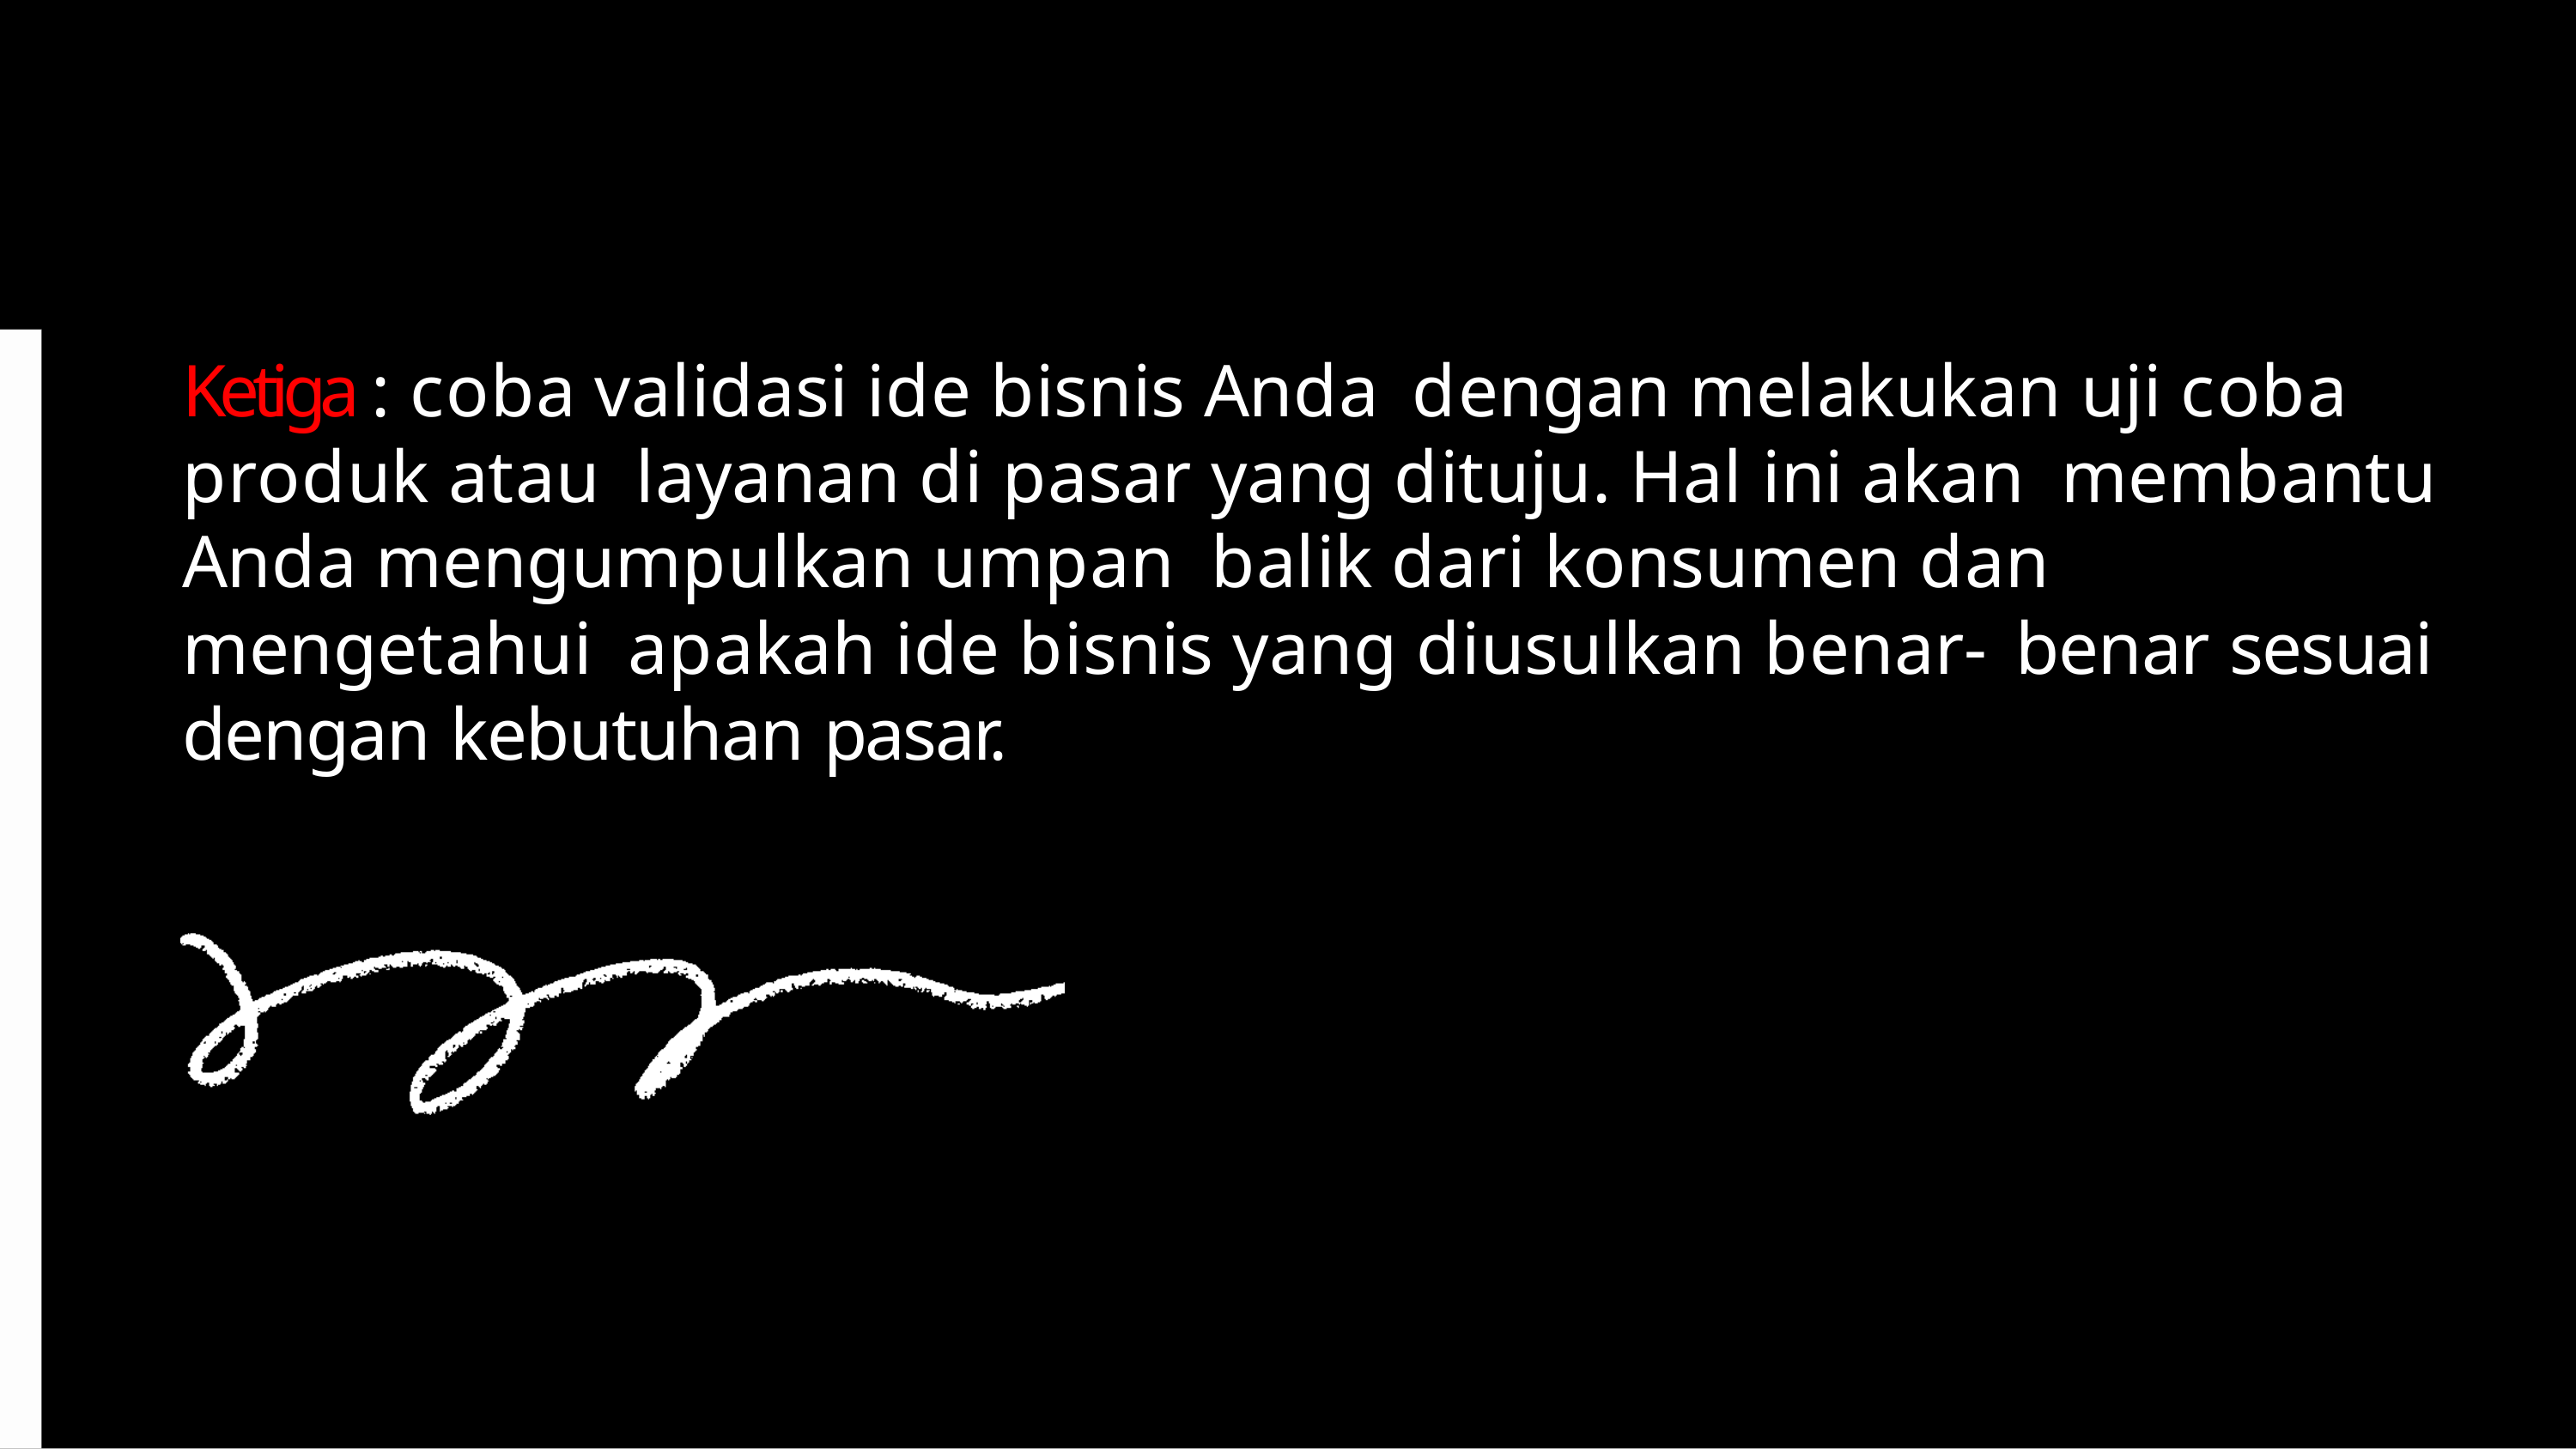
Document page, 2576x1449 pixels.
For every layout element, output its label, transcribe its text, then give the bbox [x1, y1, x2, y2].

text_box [0, 0, 42, 1449]
text_box Ketiga : coba validasi ide bisnis Anda dengan melakukan uji coba produk atau layanan di pasar yang dituju. Hal ini akan membantu Anda mengumpulkan umpan balik dari konsumen dan mengetahui apakah ide bisnis yang diusulkan benar- benar sesuai dengan kebutuhan pasar. [180, 330, 2469, 774]
picture [179, 931, 1065, 1115]
